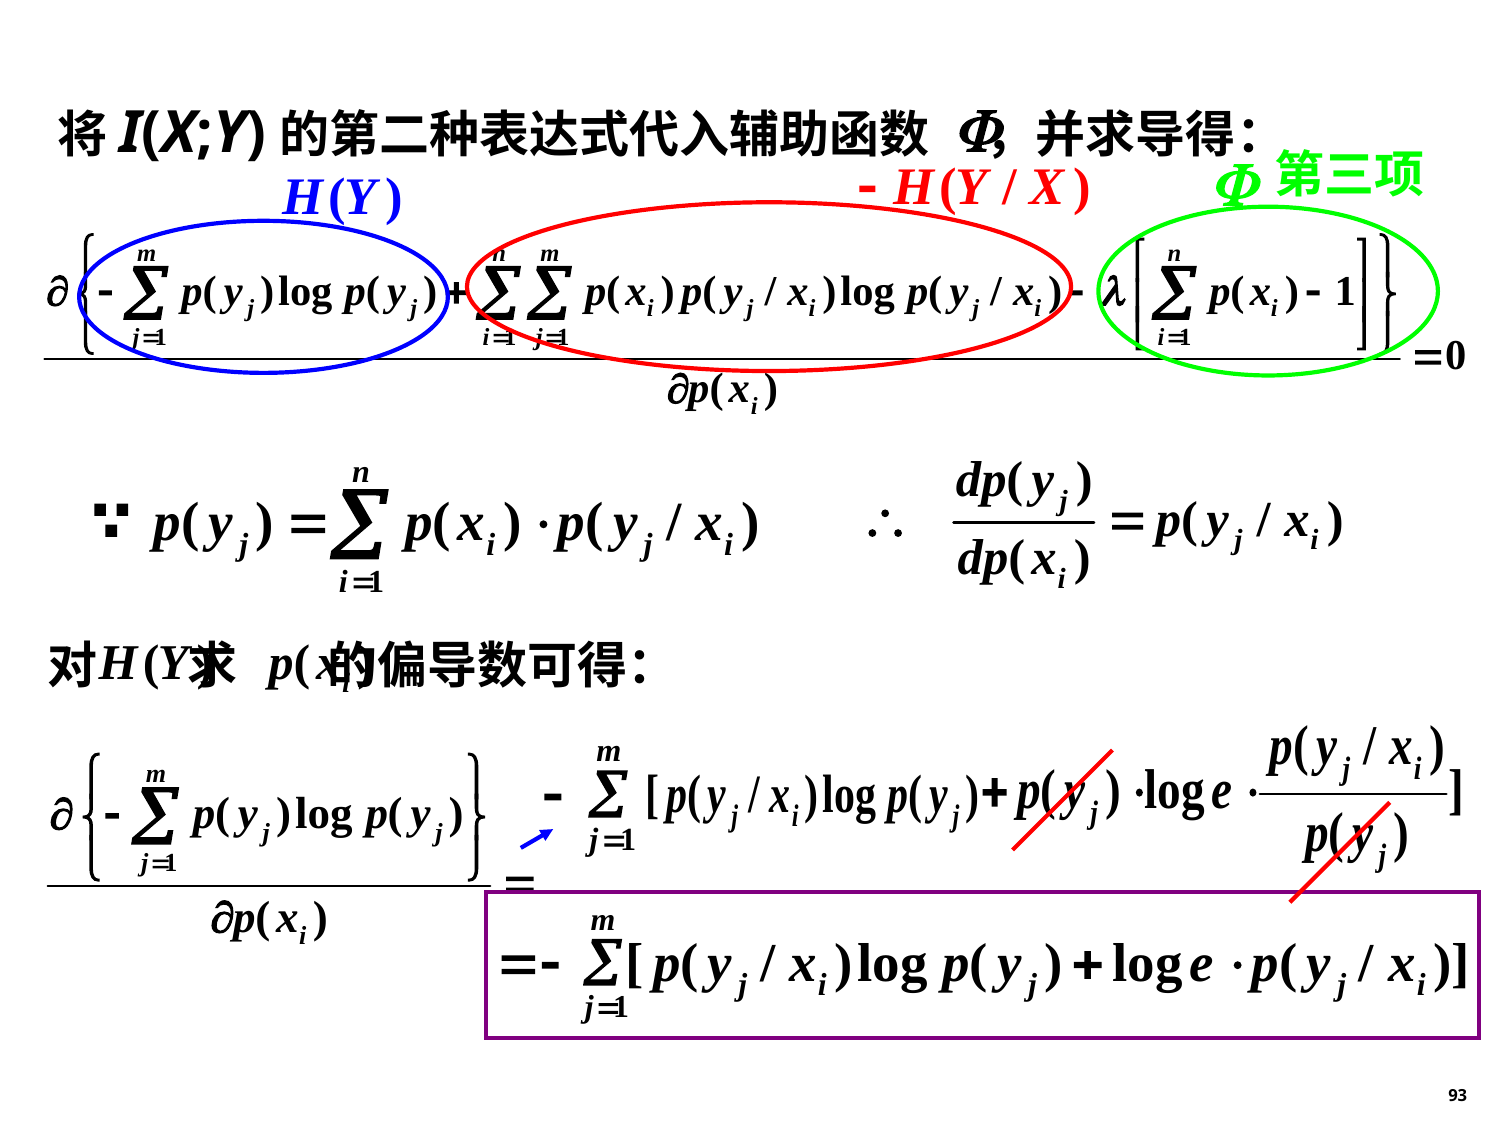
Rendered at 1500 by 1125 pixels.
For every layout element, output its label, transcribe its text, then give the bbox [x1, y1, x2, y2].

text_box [78, 134, 1500, 376]
text_box 将I(X;Y)的第二种表达式代入辅助函数 ，并求导得： [42, 86, 1500, 172]
slide_number 93 [1379, 1075, 1483, 1118]
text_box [487, 894, 1478, 1037]
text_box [973, 710, 1471, 884]
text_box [39, 743, 536, 955]
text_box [36, 224, 1473, 424]
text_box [520, 724, 647, 870]
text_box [91, 447, 1353, 605]
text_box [651, 758, 966, 844]
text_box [1012, 749, 1391, 903]
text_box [32, 626, 1078, 705]
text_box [950, 100, 1017, 134]
